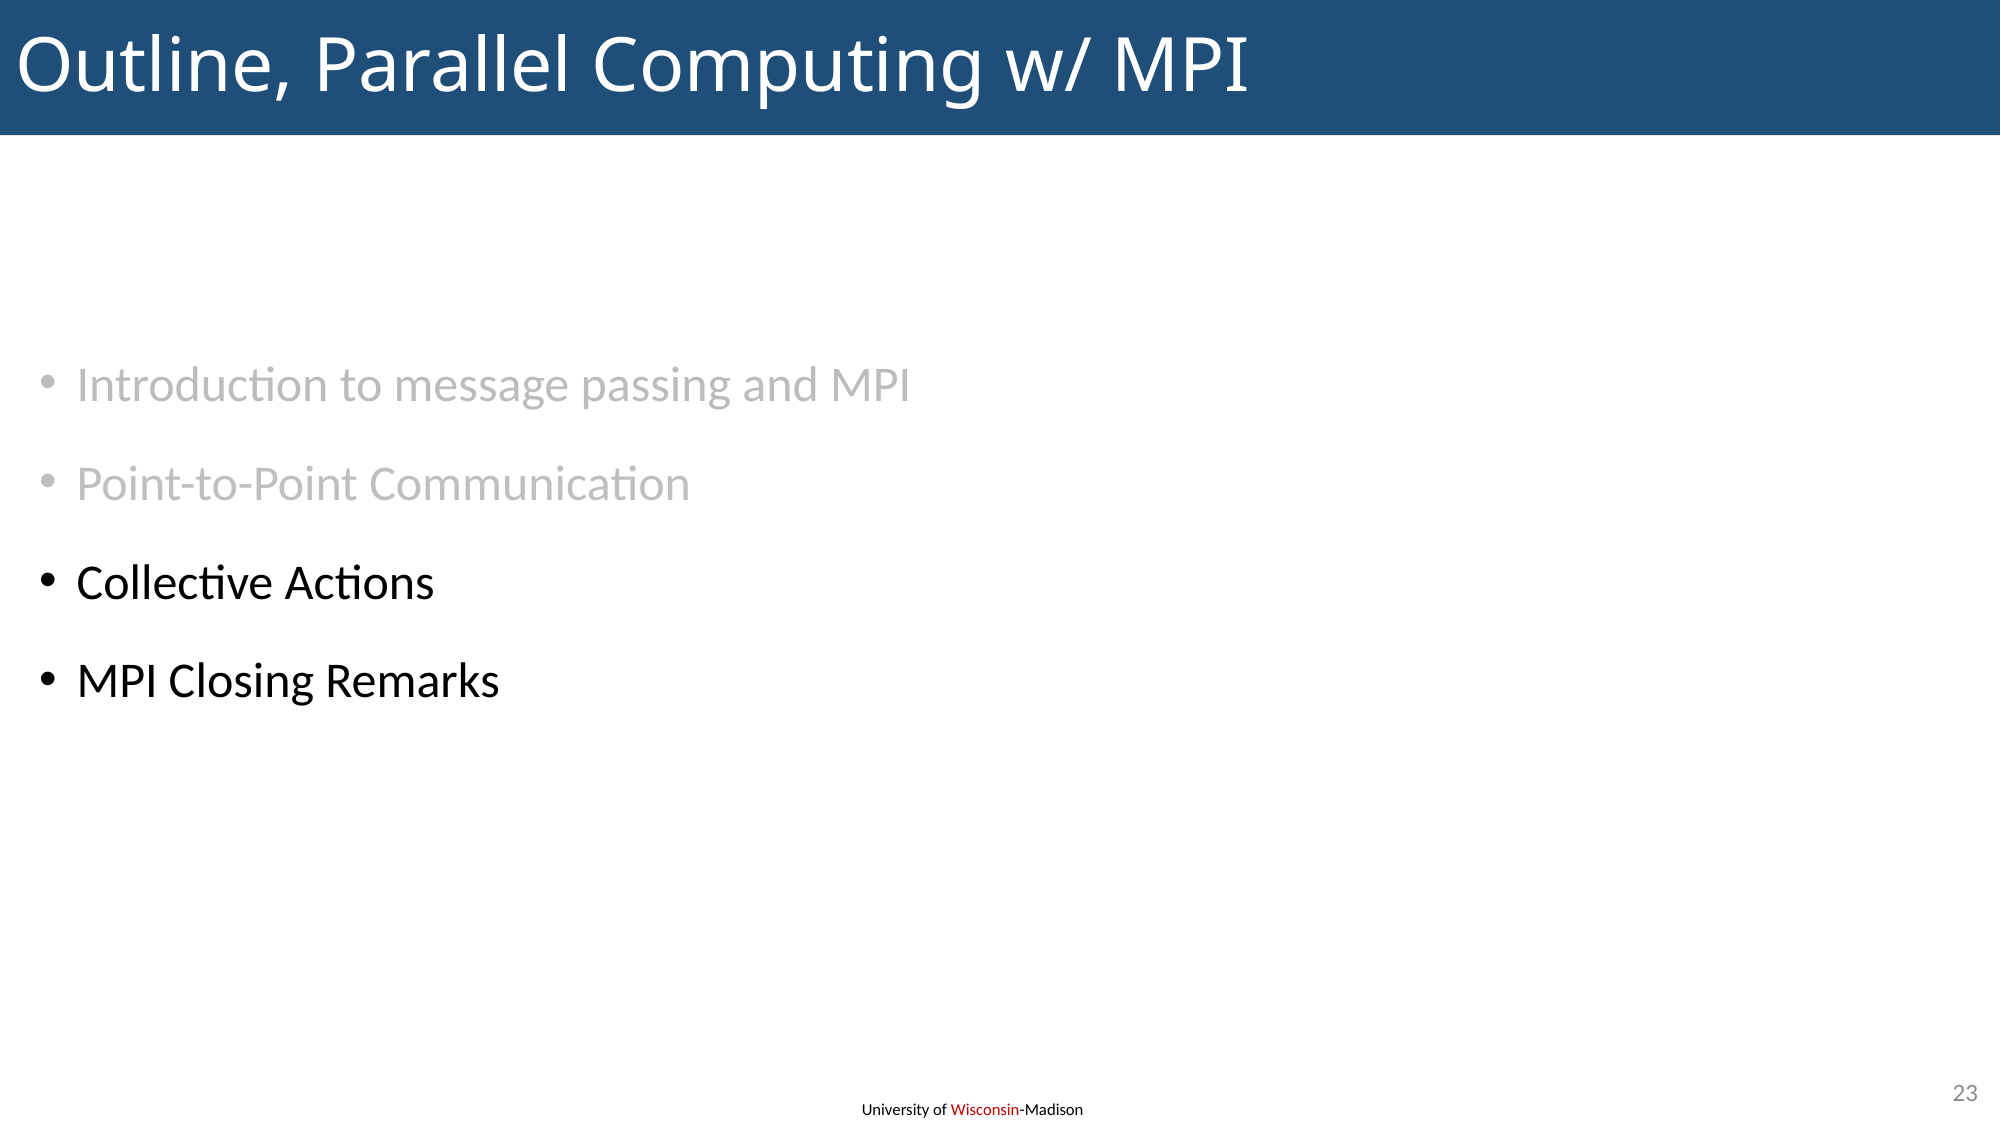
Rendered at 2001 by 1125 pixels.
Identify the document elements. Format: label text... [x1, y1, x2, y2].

list Introduction to message passing and MPI Point-to-Point Communication Collective Actions MPI Closing Remarks [24, 245, 1987, 1055]
title Outline, Parallel Computing w/ MPI [0, 0, 2000, 136]
slide_number 23 [1879, 1069, 1994, 1114]
